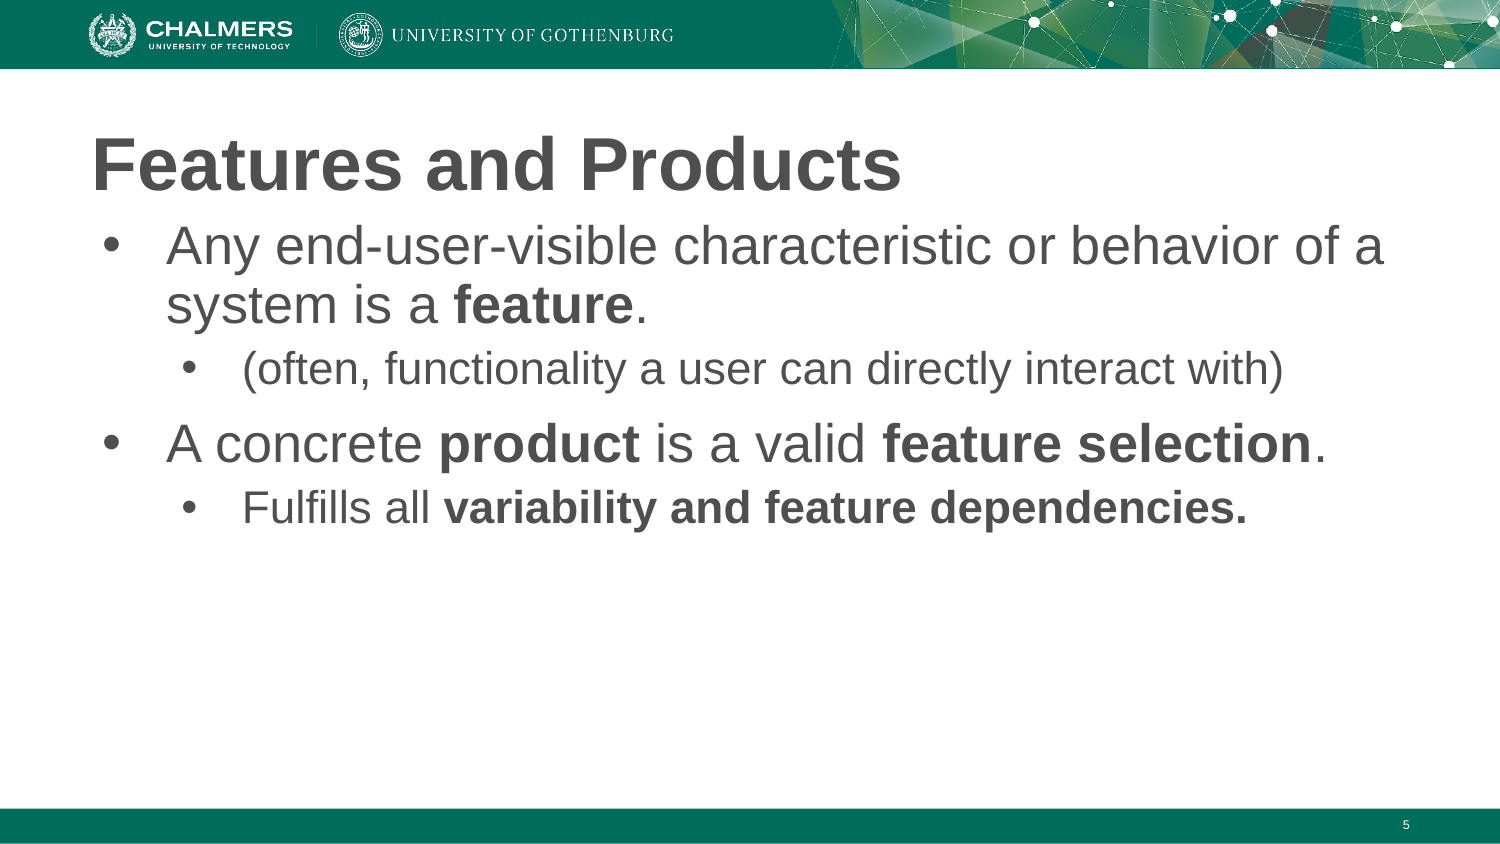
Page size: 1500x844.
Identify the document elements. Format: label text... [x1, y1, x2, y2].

title Features and Products [76, 100, 1425, 210]
picture [64, 0, 696, 85]
picture [759, 0, 1500, 68]
slide_number ‹#› [1074, 809, 1425, 844]
list Any end-user-visible characteristic or behavior of a system is a feature. (often, functionality a user can directly interact with) A concrete product is a valid feature selection. Fulfills all variability and feature dependencies. [76, 210, 1425, 782]
